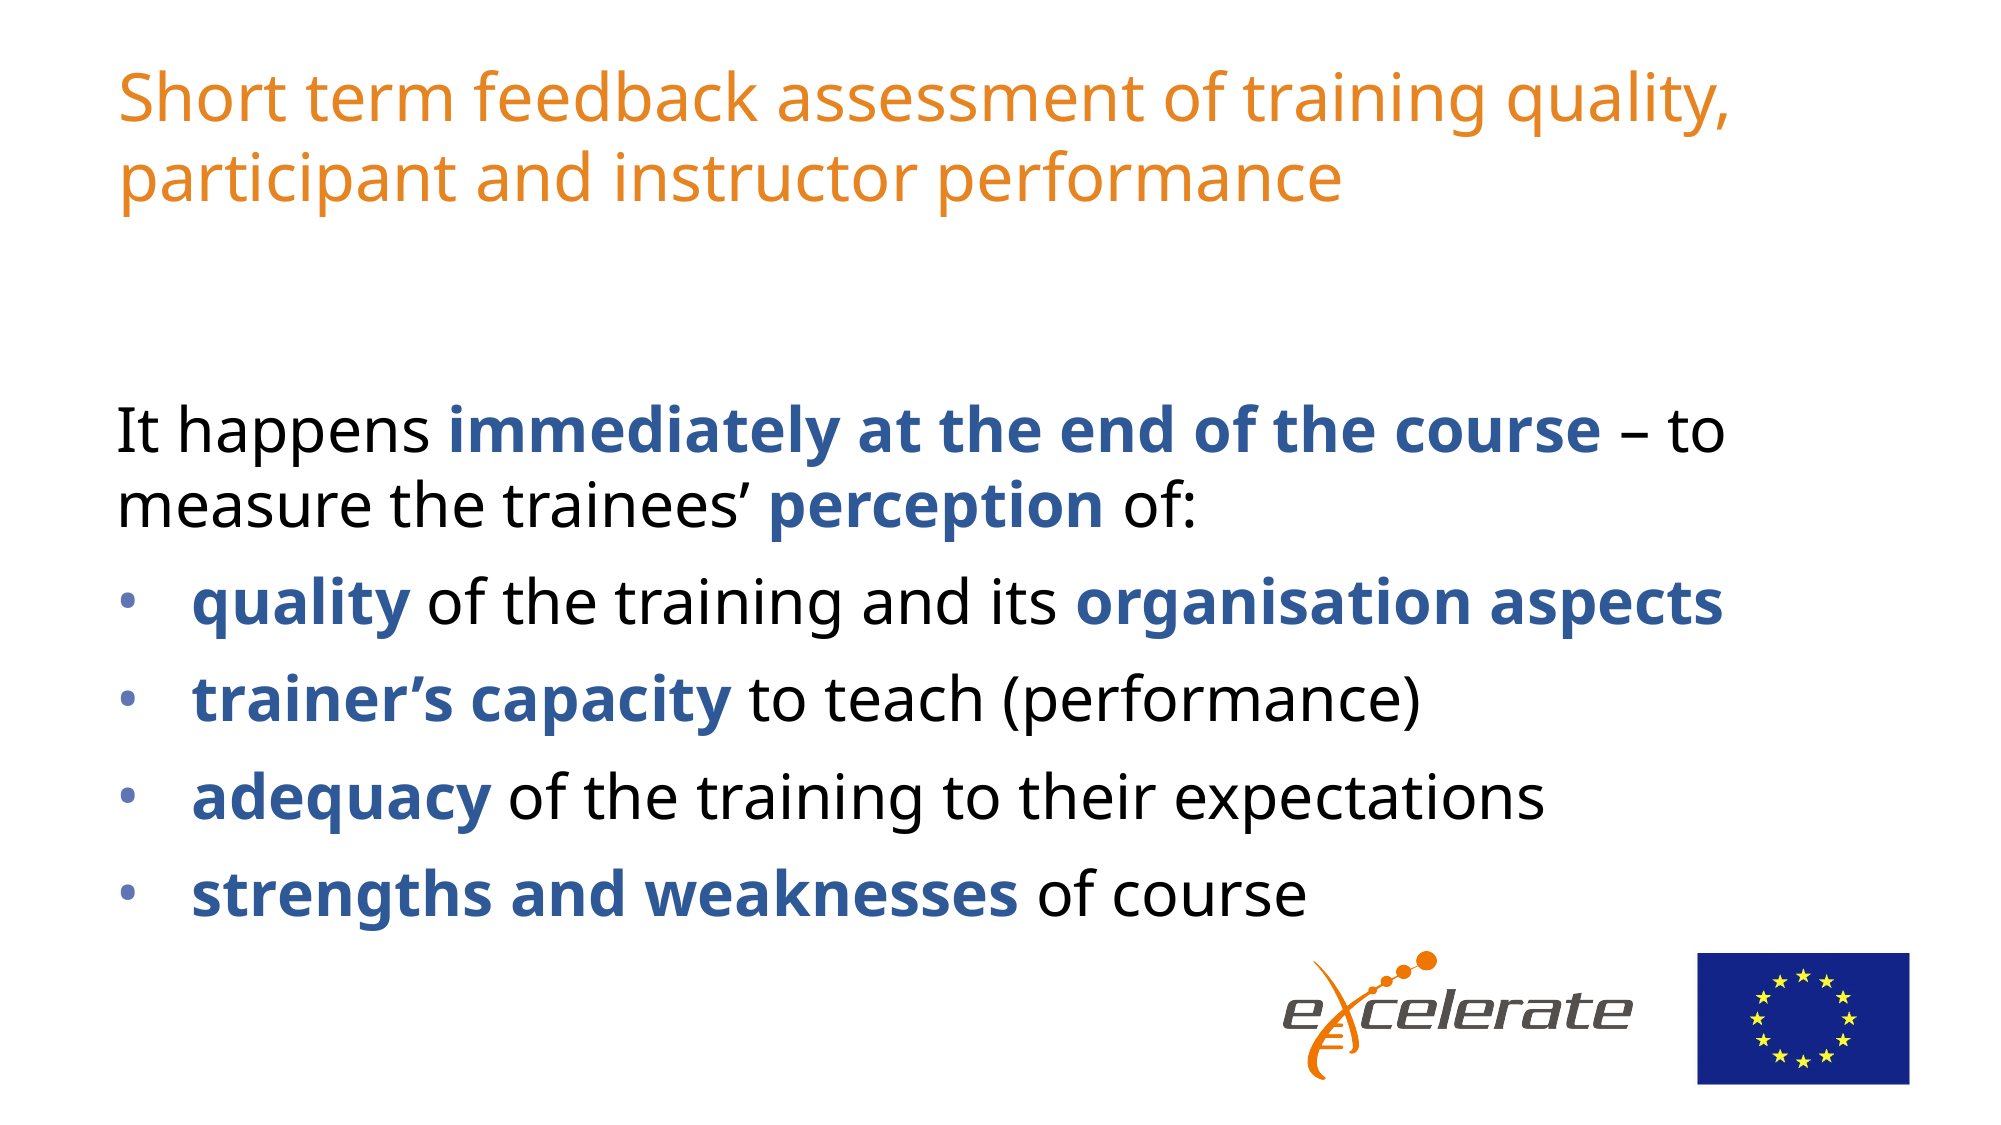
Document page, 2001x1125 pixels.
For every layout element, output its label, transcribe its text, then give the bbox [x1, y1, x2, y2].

picture [1693, 949, 1913, 1088]
picture [1283, 965, 1633, 1080]
list It happens immediately at the end of the course – to measure the trainees’ perception of: quality of the training and its organisation aspects trainer’s capacity to teach (performance) adequacy of the training to their expectations strengths and weaknesses of course [116, 389, 1900, 965]
title Short term feedback assessment of training quality, participant and instructor performance [118, 54, 1902, 364]
